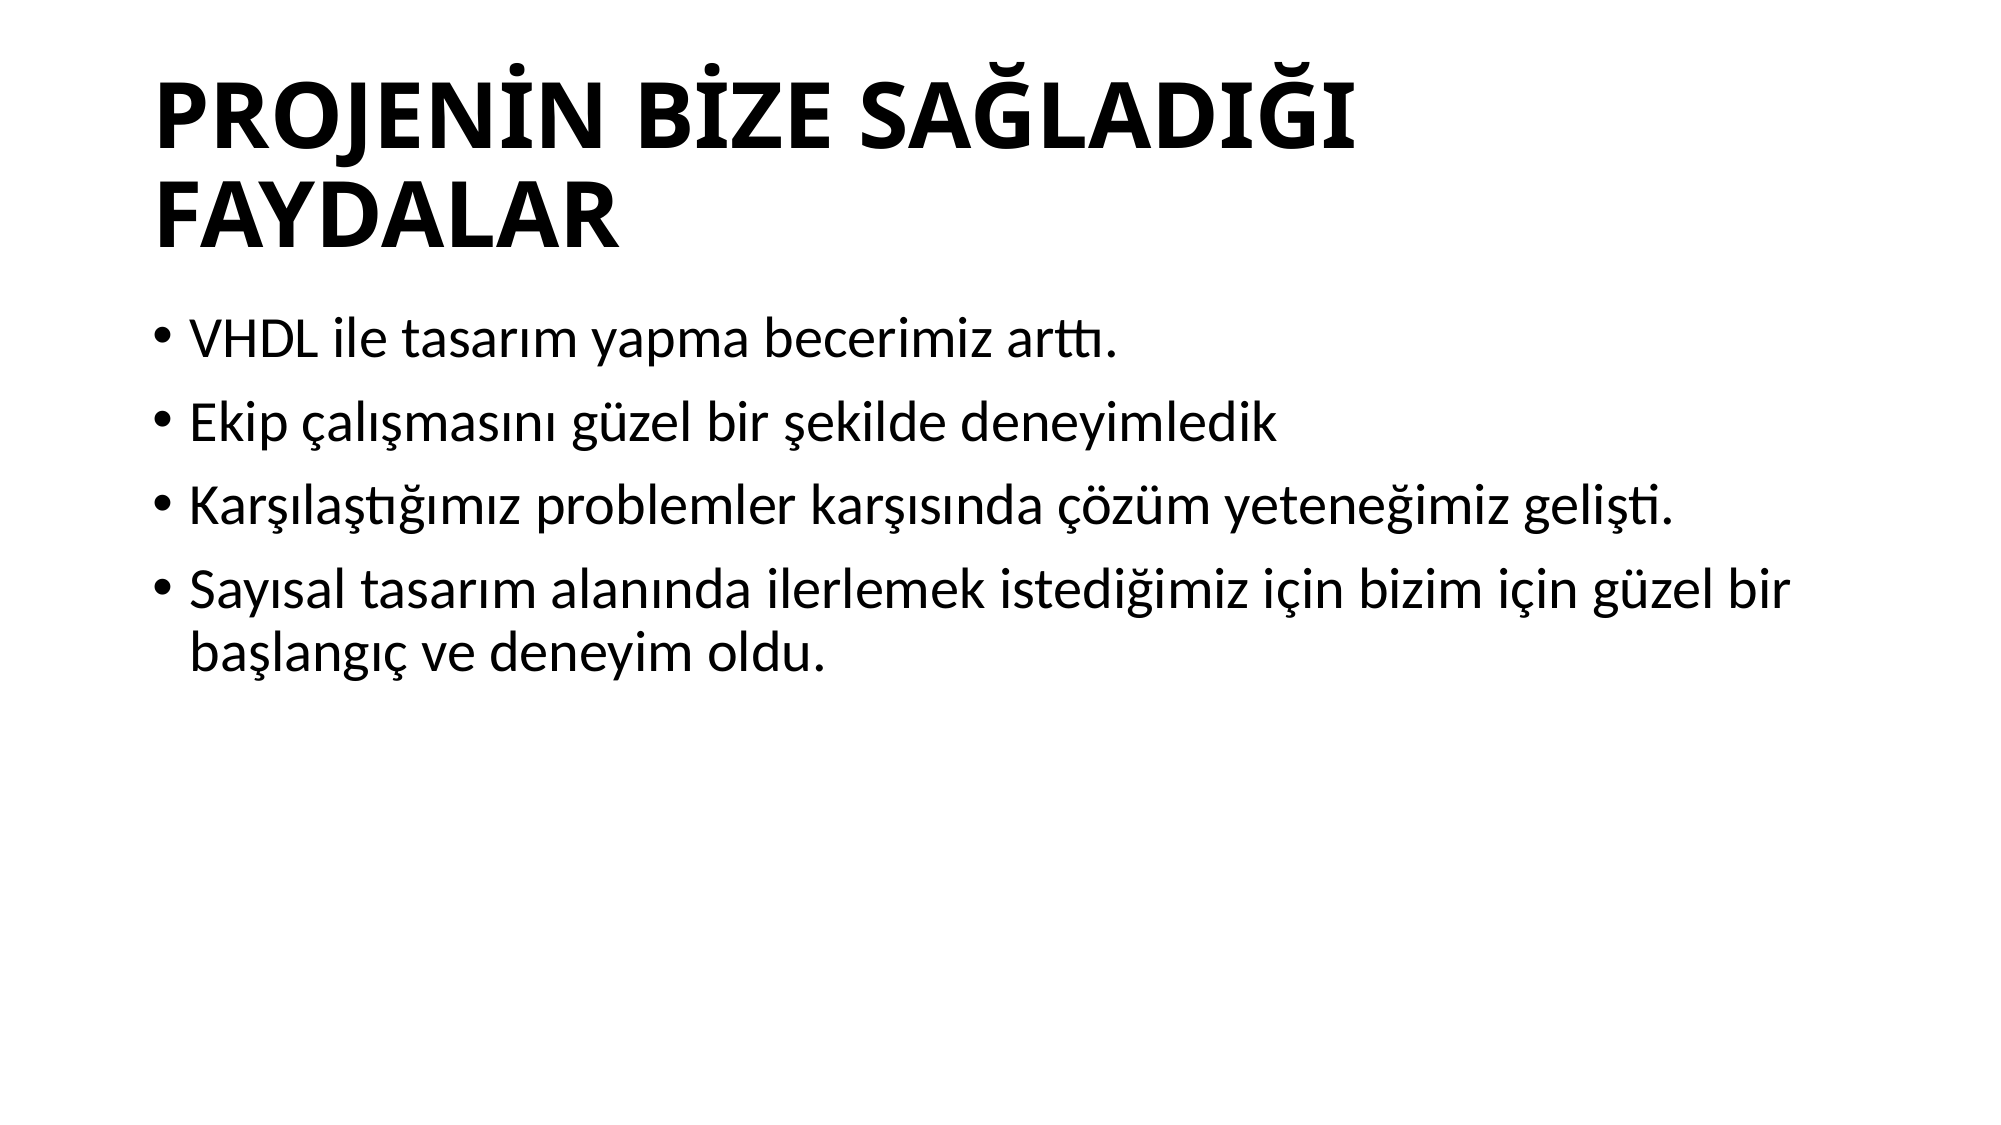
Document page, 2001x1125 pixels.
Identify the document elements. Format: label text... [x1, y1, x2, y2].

list VHDL ile tasarım yapma becerimiz arttı. Ekip çalışmasını güzel bir şekilde deneyimledik Karşılaştığımız problemler karşısında çözüm yeteneğimiz gelişti. Sayısal tasarım alanında ilerlemek istediğimiz için bizim için güzel bir başlangıç ve deneyim oldu. [137, 299, 1863, 1014]
title PROJENİN BİZE SAĞLADIĞI FAYDALAR [137, 59, 1863, 278]
